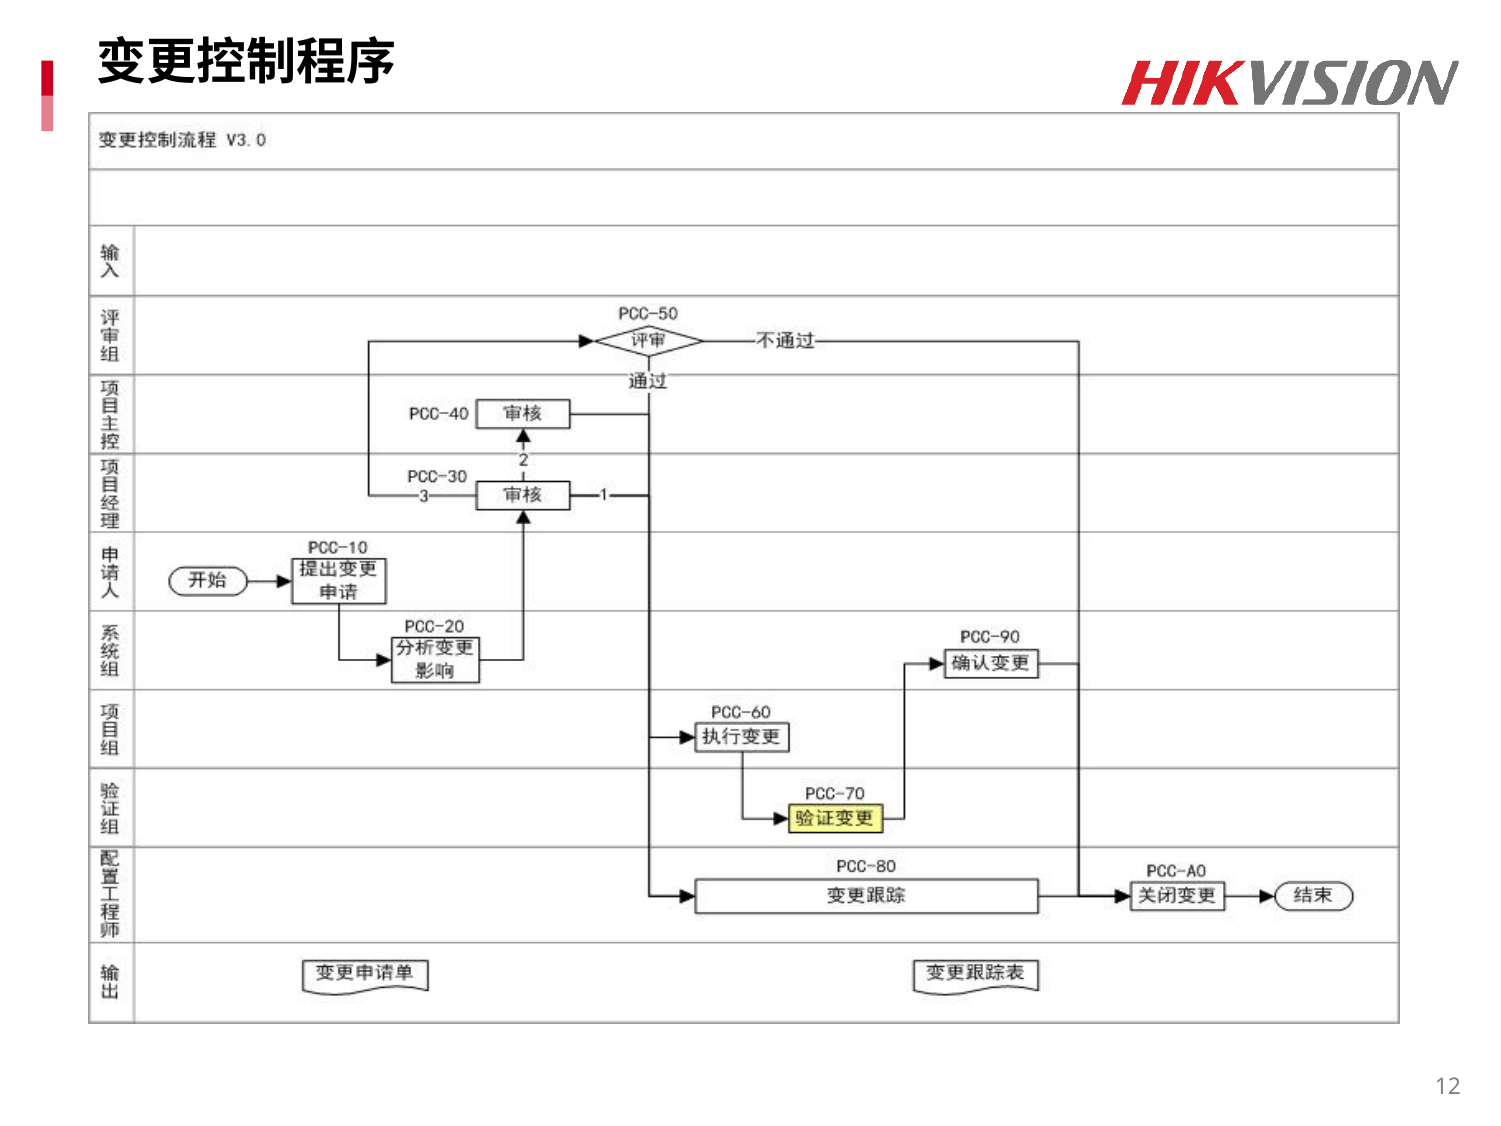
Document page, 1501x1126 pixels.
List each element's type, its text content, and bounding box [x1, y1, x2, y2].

picture [88, 112, 1401, 1024]
title 变更控制程序 [76, 31, 940, 88]
picture [1121, 60, 1459, 105]
